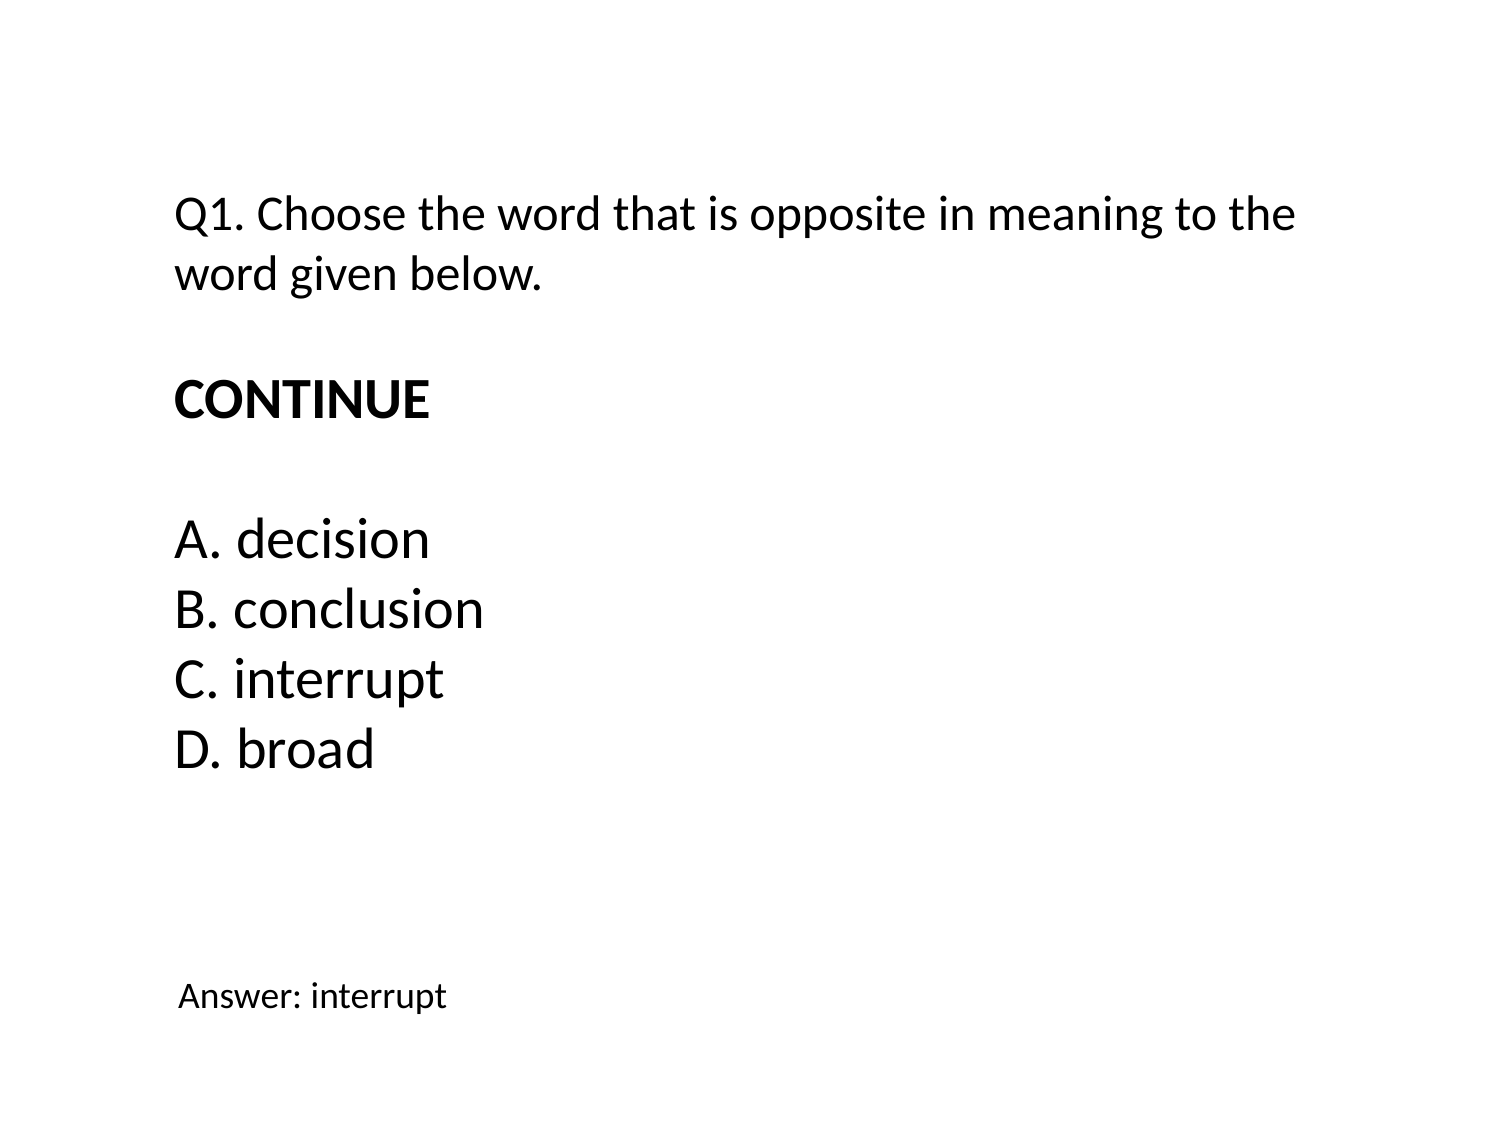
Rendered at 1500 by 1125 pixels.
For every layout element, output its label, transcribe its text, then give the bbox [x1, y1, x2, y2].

text_box Q1. Choose the word that is opposite in meaning to the word given below. CONTINUE A. decision B. conclusion C. interrupt D. broad [159, 172, 1388, 788]
text_box Answer: interrupt [163, 964, 463, 1024]
